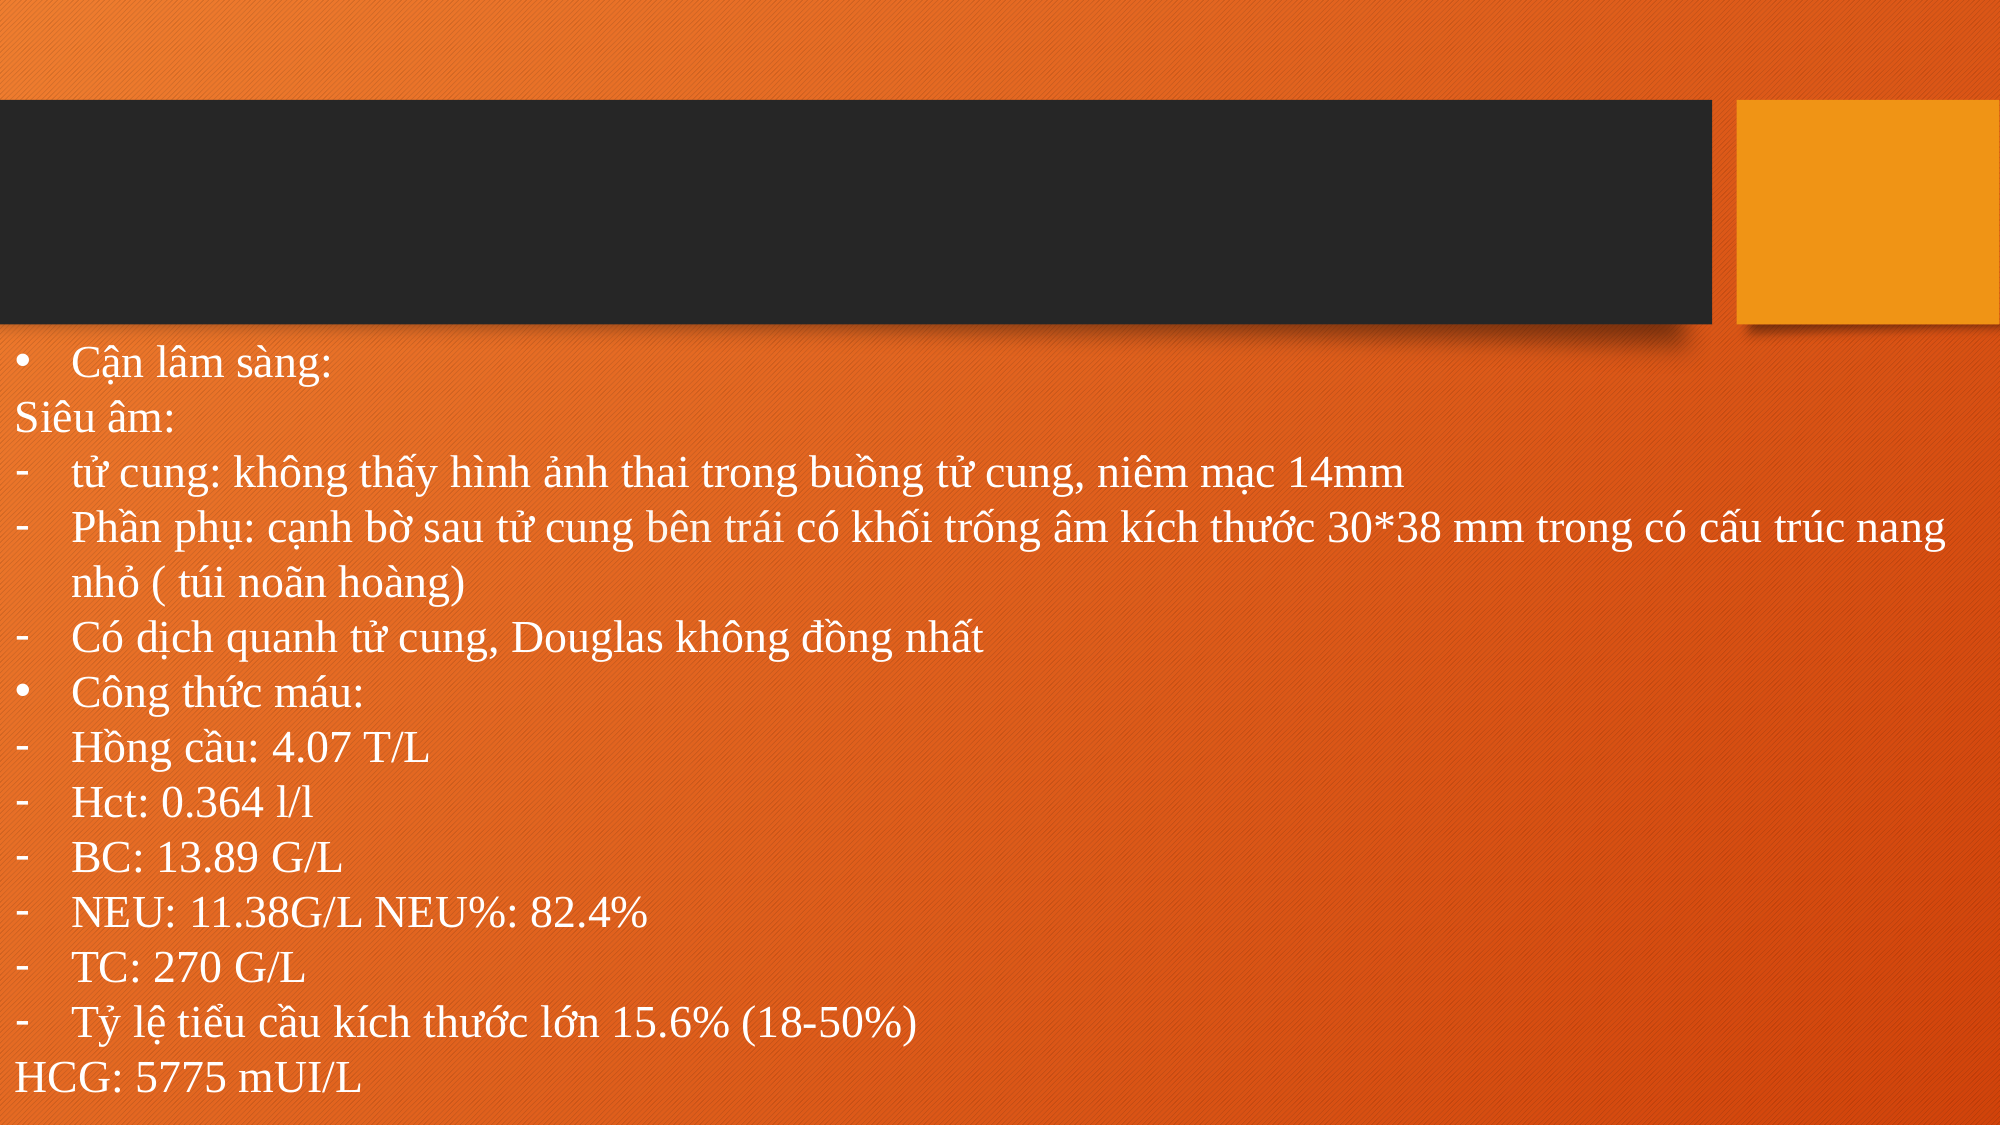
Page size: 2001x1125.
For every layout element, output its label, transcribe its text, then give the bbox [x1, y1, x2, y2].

text_box Cận lâm sàng: Siêu âm: tử cung: không thấy hình ảnh thai trong buồng tử cung, niêm mạc 14mm Phần phụ: cạnh bờ sau tử cung bên trái có khối trống âm kích thước 30*38 mm trong có cấu trúc nang nhỏ ( túi noãn hoàng) Có dịch quanh tử cung, Douglas không đồng nhất Công thức máu: Hồng cầu: 4.07 T/L Hct: 0.364 l/l BC: 13.89 G/L NEU: 11.38G/L NEU%: 82.4% TC: 270 G/L Tỷ lệ tiểu cầu kích thước lớn 15.6% (18-50%) HCG: 5775 mUI/L [0, 324, 2000, 1125]
